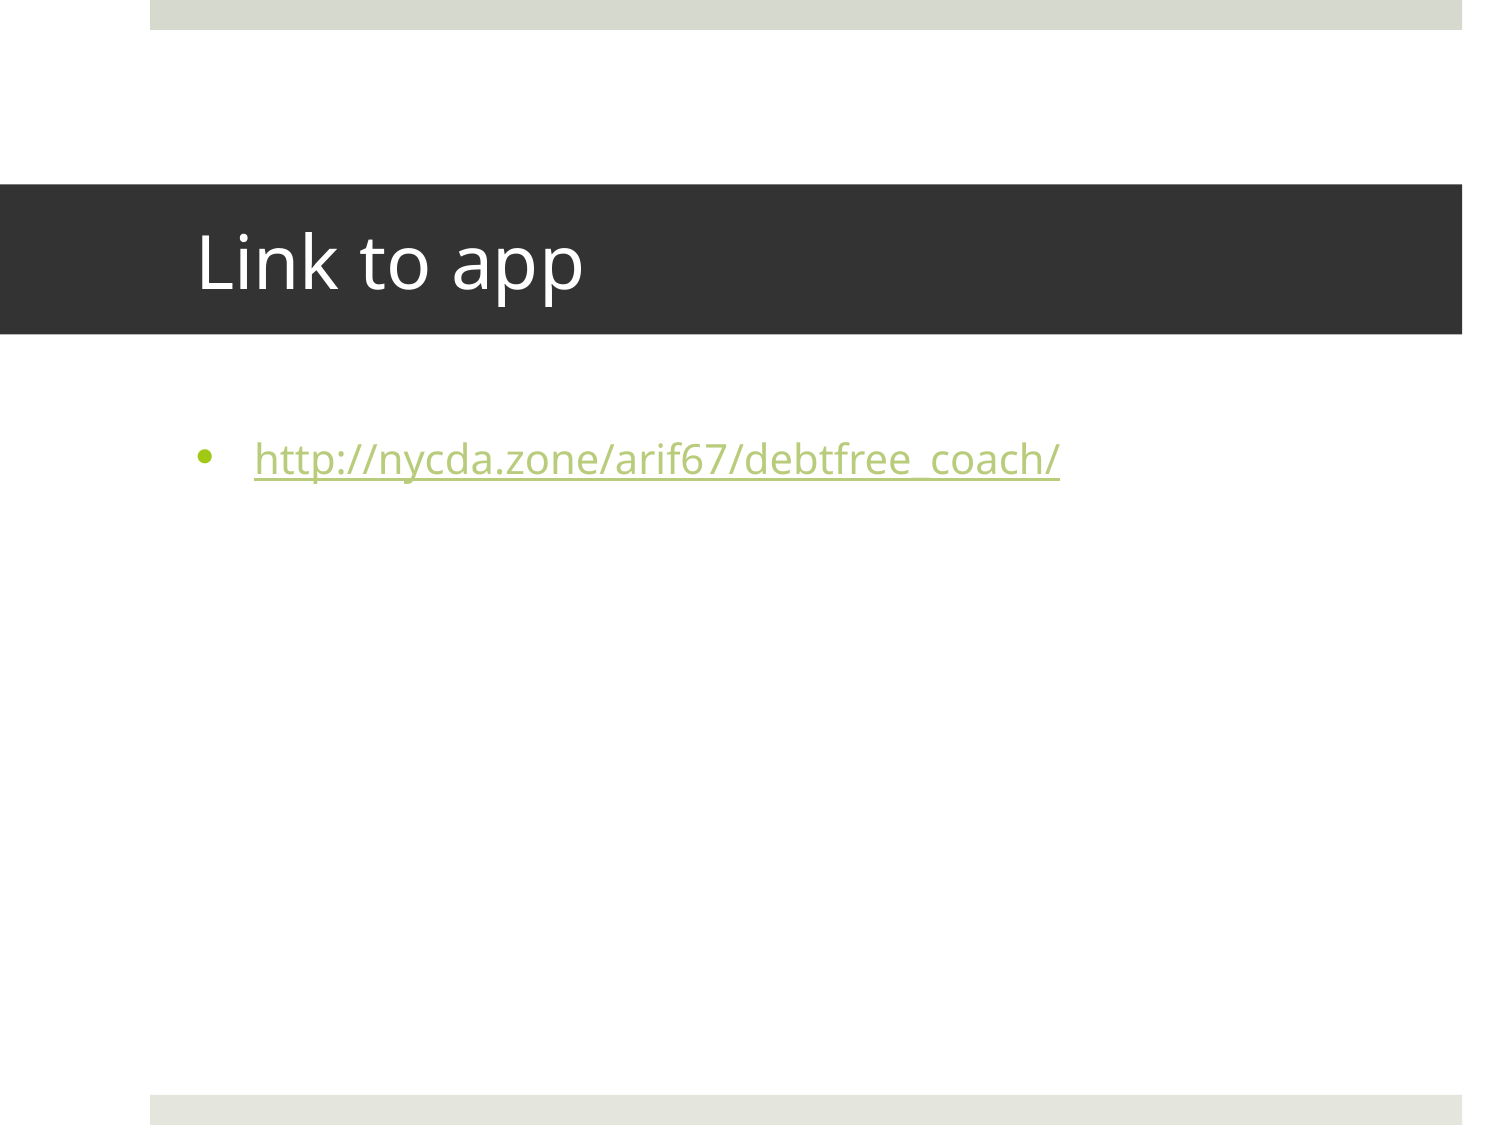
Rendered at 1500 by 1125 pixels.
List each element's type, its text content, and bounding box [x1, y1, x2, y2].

list http://nycda.zone/arif67/debtfree_coach/ [182, 425, 1432, 1028]
title Link to app [0, 184, 1463, 335]
